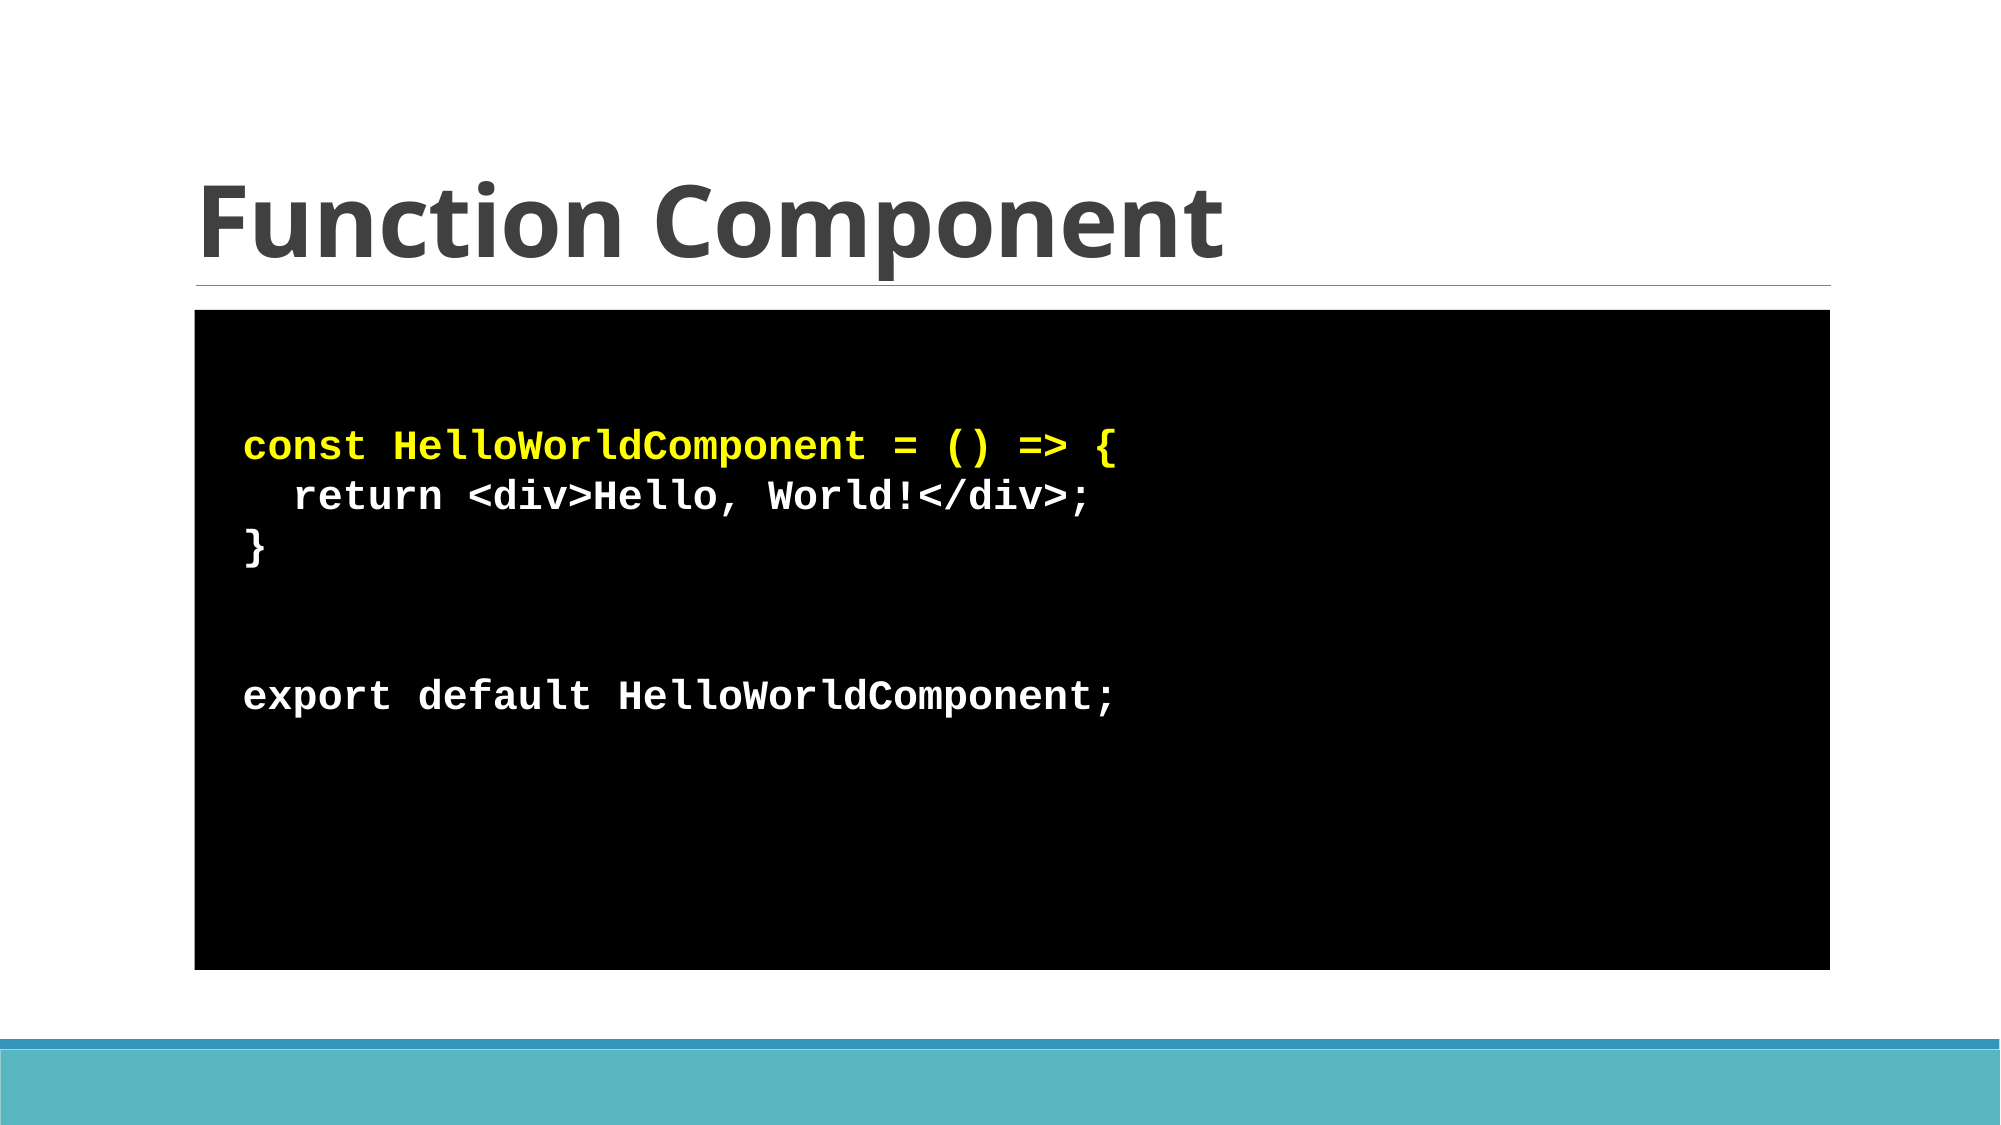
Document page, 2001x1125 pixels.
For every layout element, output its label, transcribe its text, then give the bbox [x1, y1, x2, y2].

text_box const HelloWorldComponent = () => { return <div>Hello, World!</div>; } export default HelloWorldComponent; [194, 309, 1830, 970]
title Function Component [180, 47, 1830, 285]
